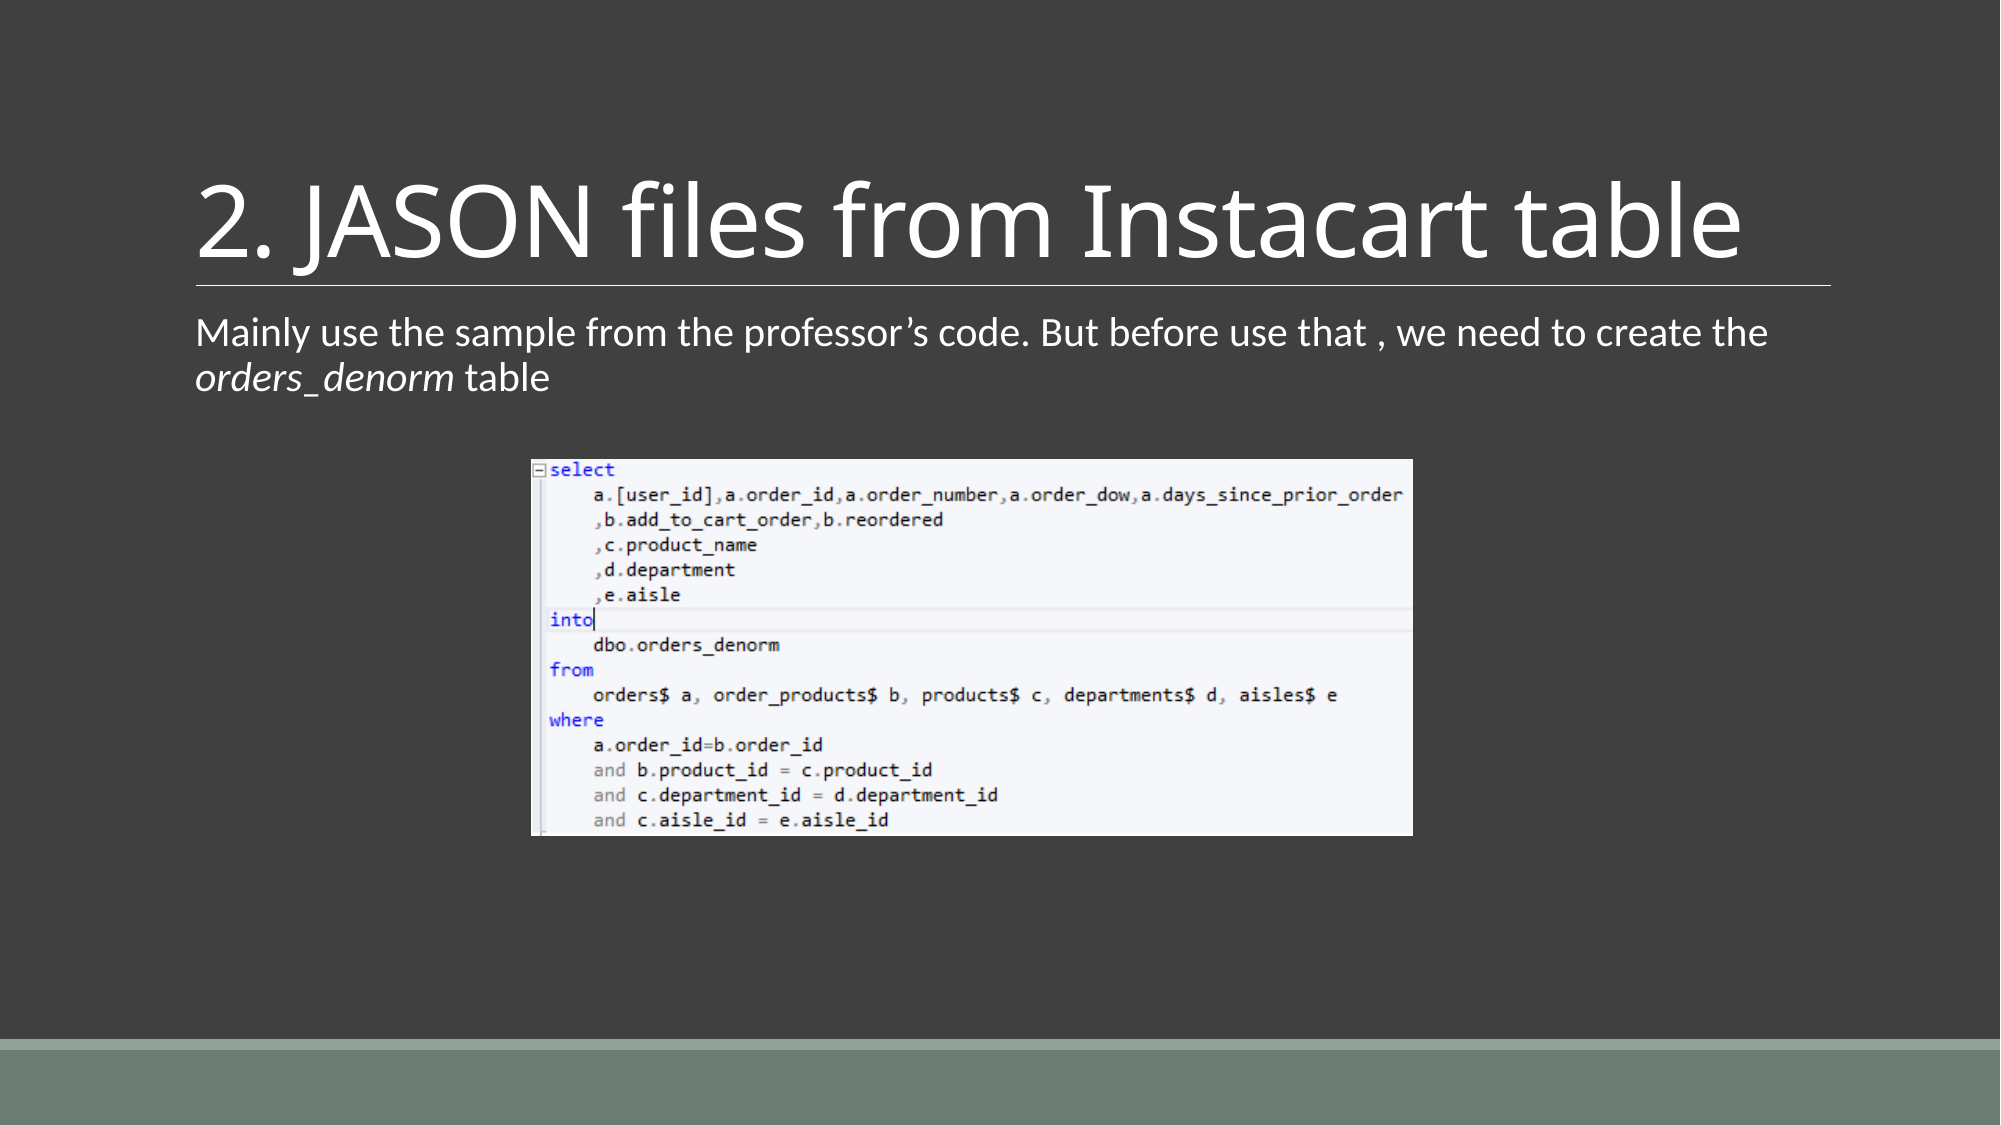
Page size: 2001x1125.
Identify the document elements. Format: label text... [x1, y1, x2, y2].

title 2. JASON files from Instacart table [180, 47, 1830, 285]
list Mainly use the sample from the professor’s code. But before use that , we need to create the orders_denorm table [180, 302, 1830, 963]
picture [531, 458, 1414, 837]
